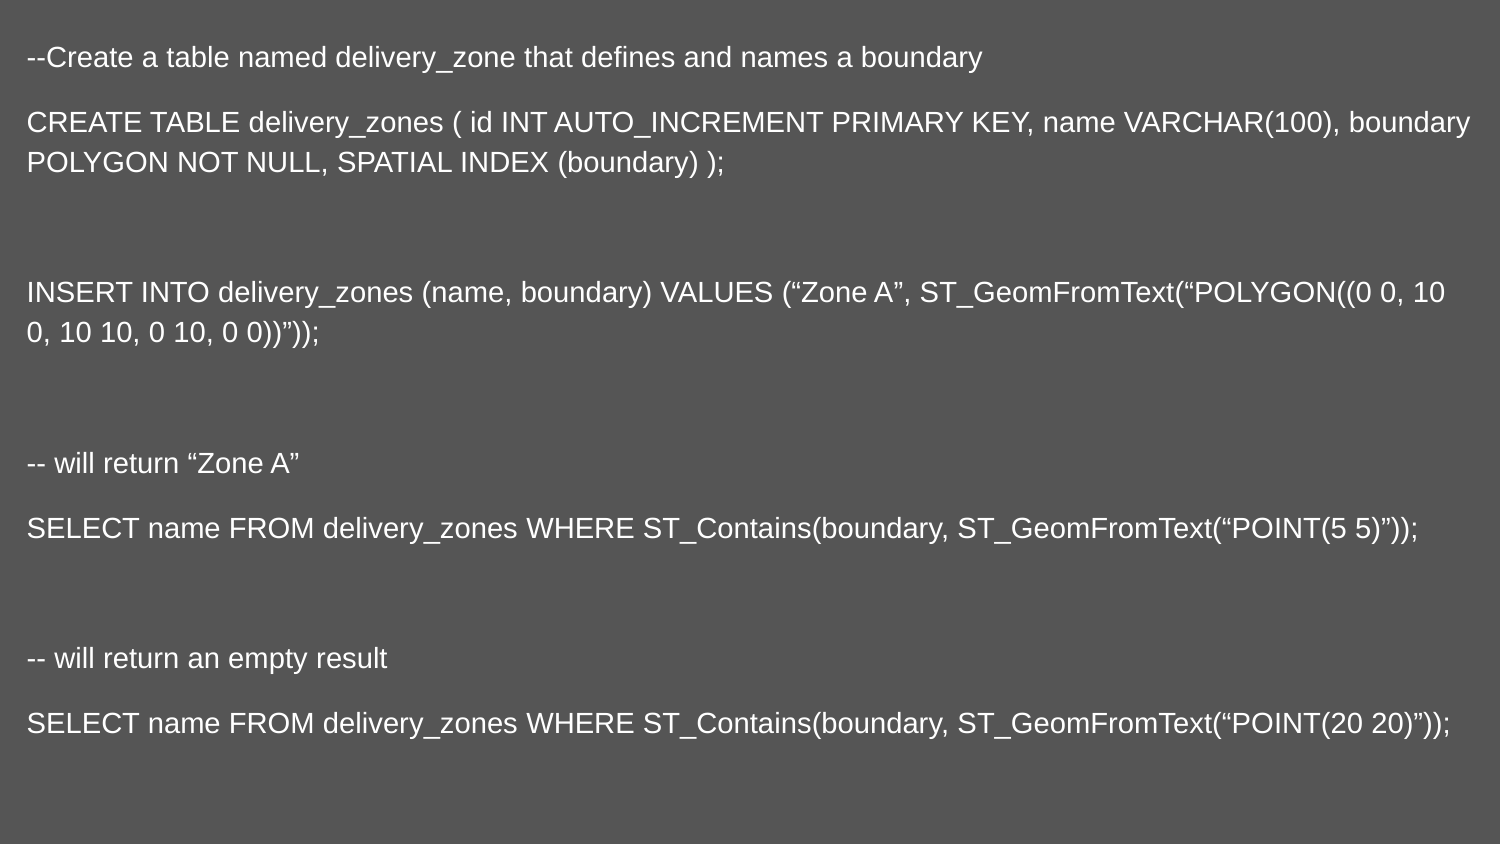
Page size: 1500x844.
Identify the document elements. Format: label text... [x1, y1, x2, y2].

list --Create a table named delivery_zone that defines and names a boundary CREATE TABLE delivery_zones ( id INT AUTO_INCREMENT PRIMARY KEY, name VARCHAR(100), boundary POLYGON NOT NULL, SPATIAL INDEX (boundary) ); INSERT INTO delivery_zones (name, boundary) VALUES (“Zone A”, ST_GeomFromText(“POLYGON((0 0, 10 0, 10 10, 0 10, 0 0))”)); -- will return “Zone A” SELECT name FROM delivery_zones WHERE ST_Contains(boundary, ST_GeomFromText(“POINT(5 5)”)); -- will return an empty result SELECT name FROM delivery_zones WHERE ST_Contains(boundary, ST_GeomFromText(“POINT(20 20)”)); [11, 17, 1492, 824]
